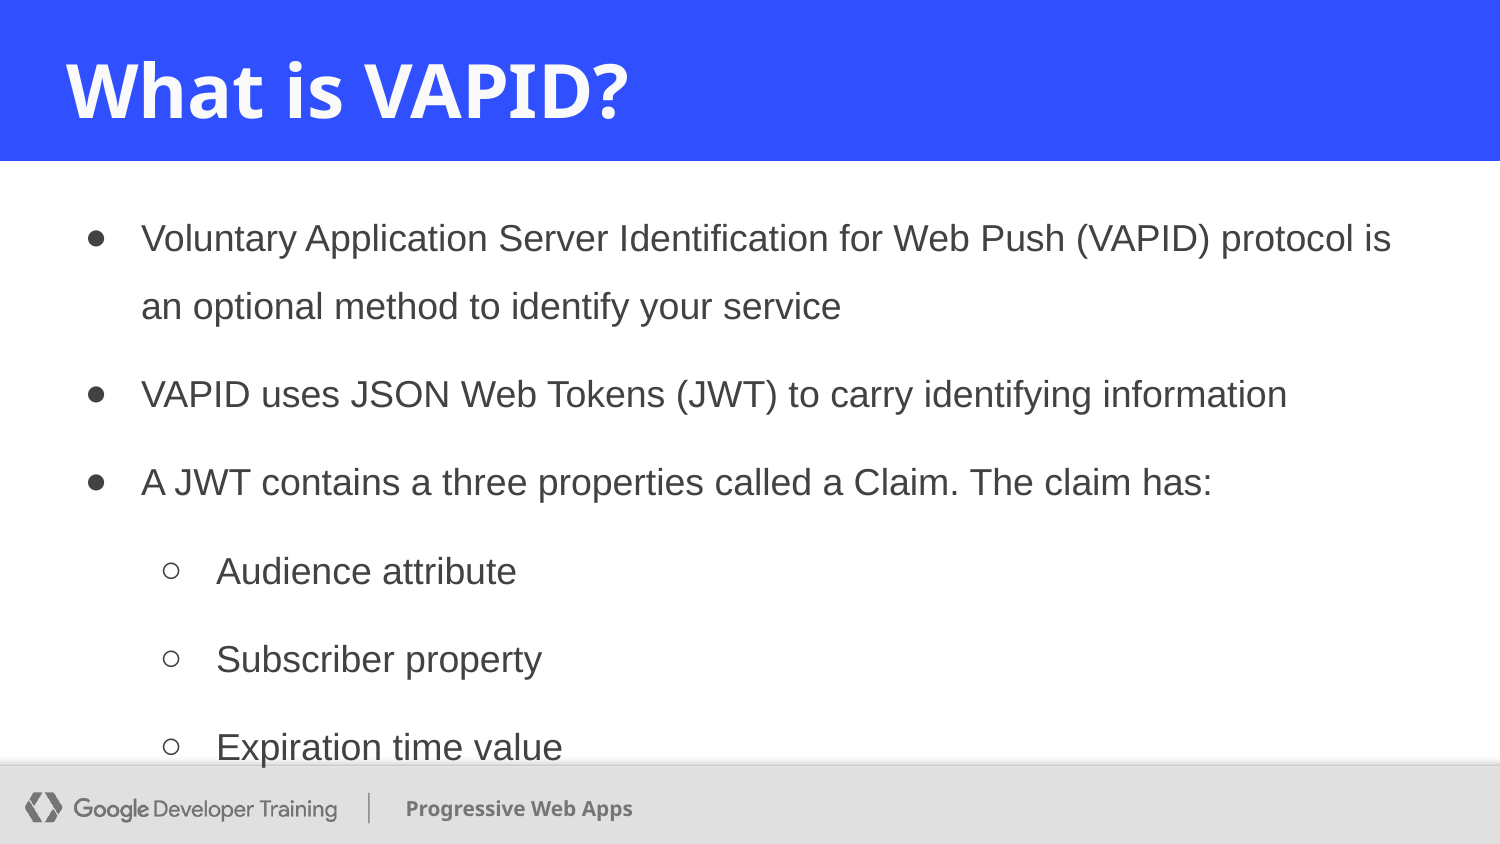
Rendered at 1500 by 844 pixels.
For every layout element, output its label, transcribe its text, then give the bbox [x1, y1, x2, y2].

list Voluntary Application Server Identification for Web Push (VAPID) protocol is an optional method to identify your service VAPID uses JSON Web Tokens (JWT) to carry identifying information A JWT contains a three properties called a Claim. The claim has: Audience attribute Subscriber property Expiration time value [51, 176, 1449, 737]
title What is VAPID? [51, 28, 1449, 122]
picture [0, 161, 1500, 844]
